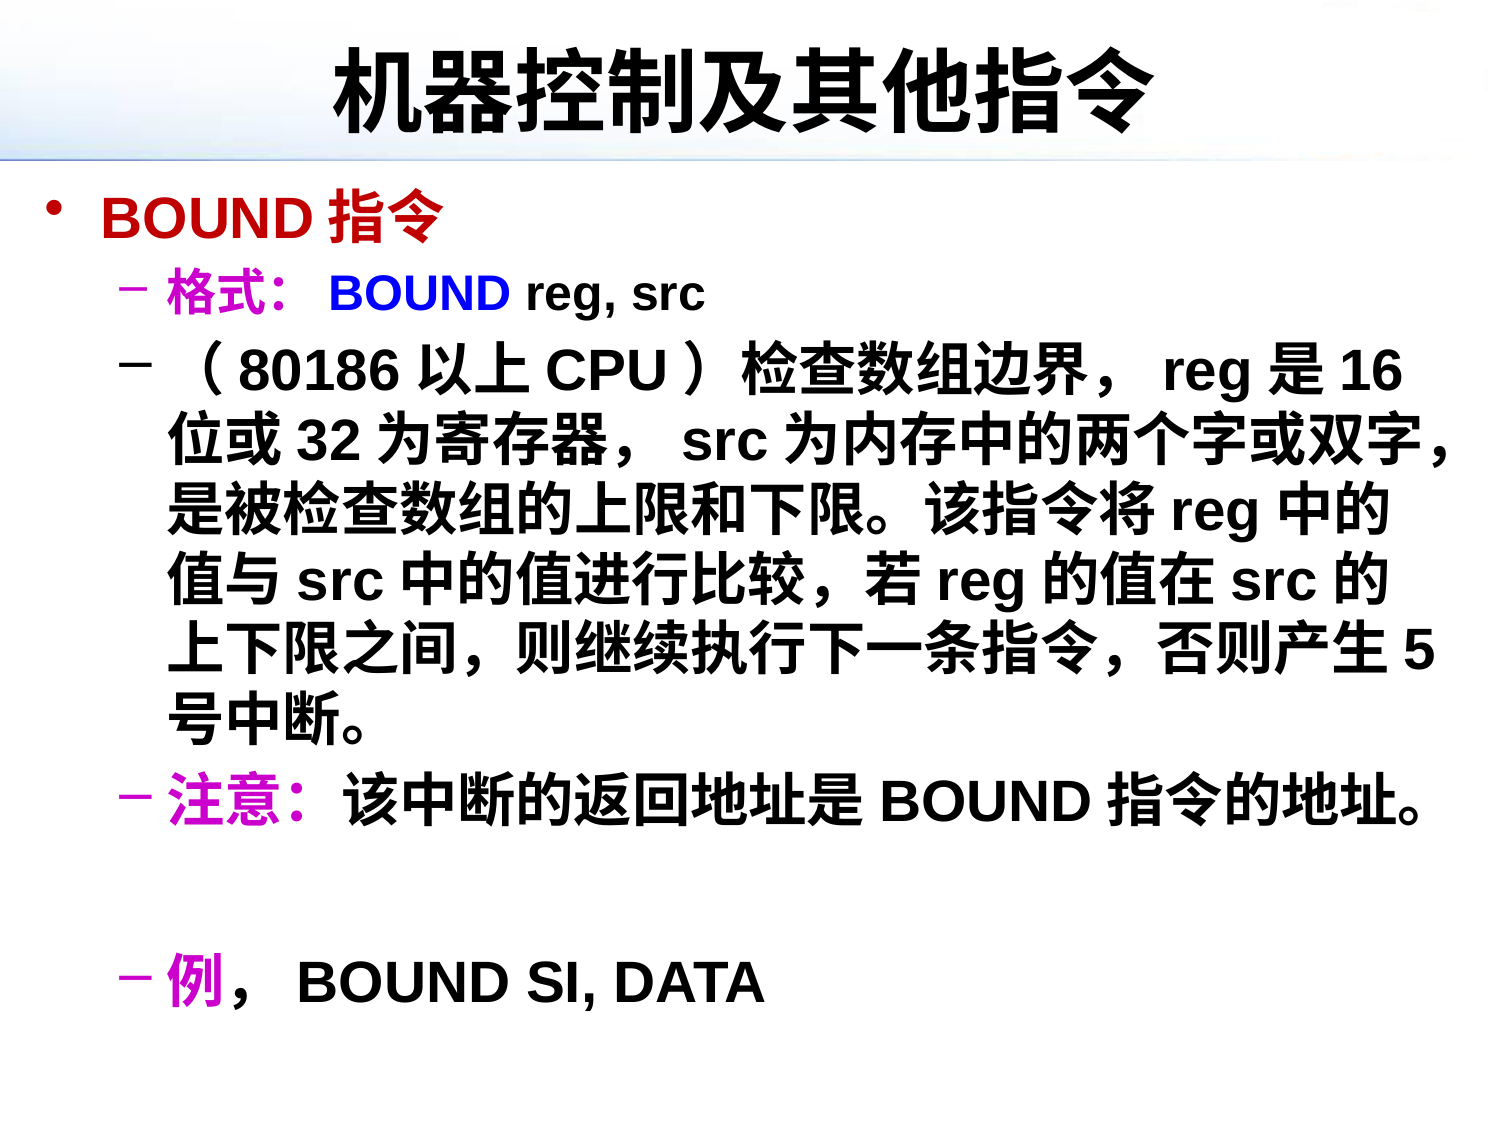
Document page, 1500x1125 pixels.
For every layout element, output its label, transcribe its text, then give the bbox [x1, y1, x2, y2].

title 机器控制及其他指令 [29, 31, 1459, 147]
picture [0, 0, 1500, 161]
list BOUND指令 格式：BOUND reg, src （80186以上CPU）检查数组边界，reg是16位或32为寄存器，src为内存中的两个字或双字，是被检查数组的上限和下限。该指令将reg中的值与src中的值进行比较，若reg的值在src的上下限之间，则继续执行下一条指令，否则产生5号中断。 注意：该中断的返回地址是BOUND指令的地址。 例，BOUND SI, DATA [29, 172, 1459, 1071]
